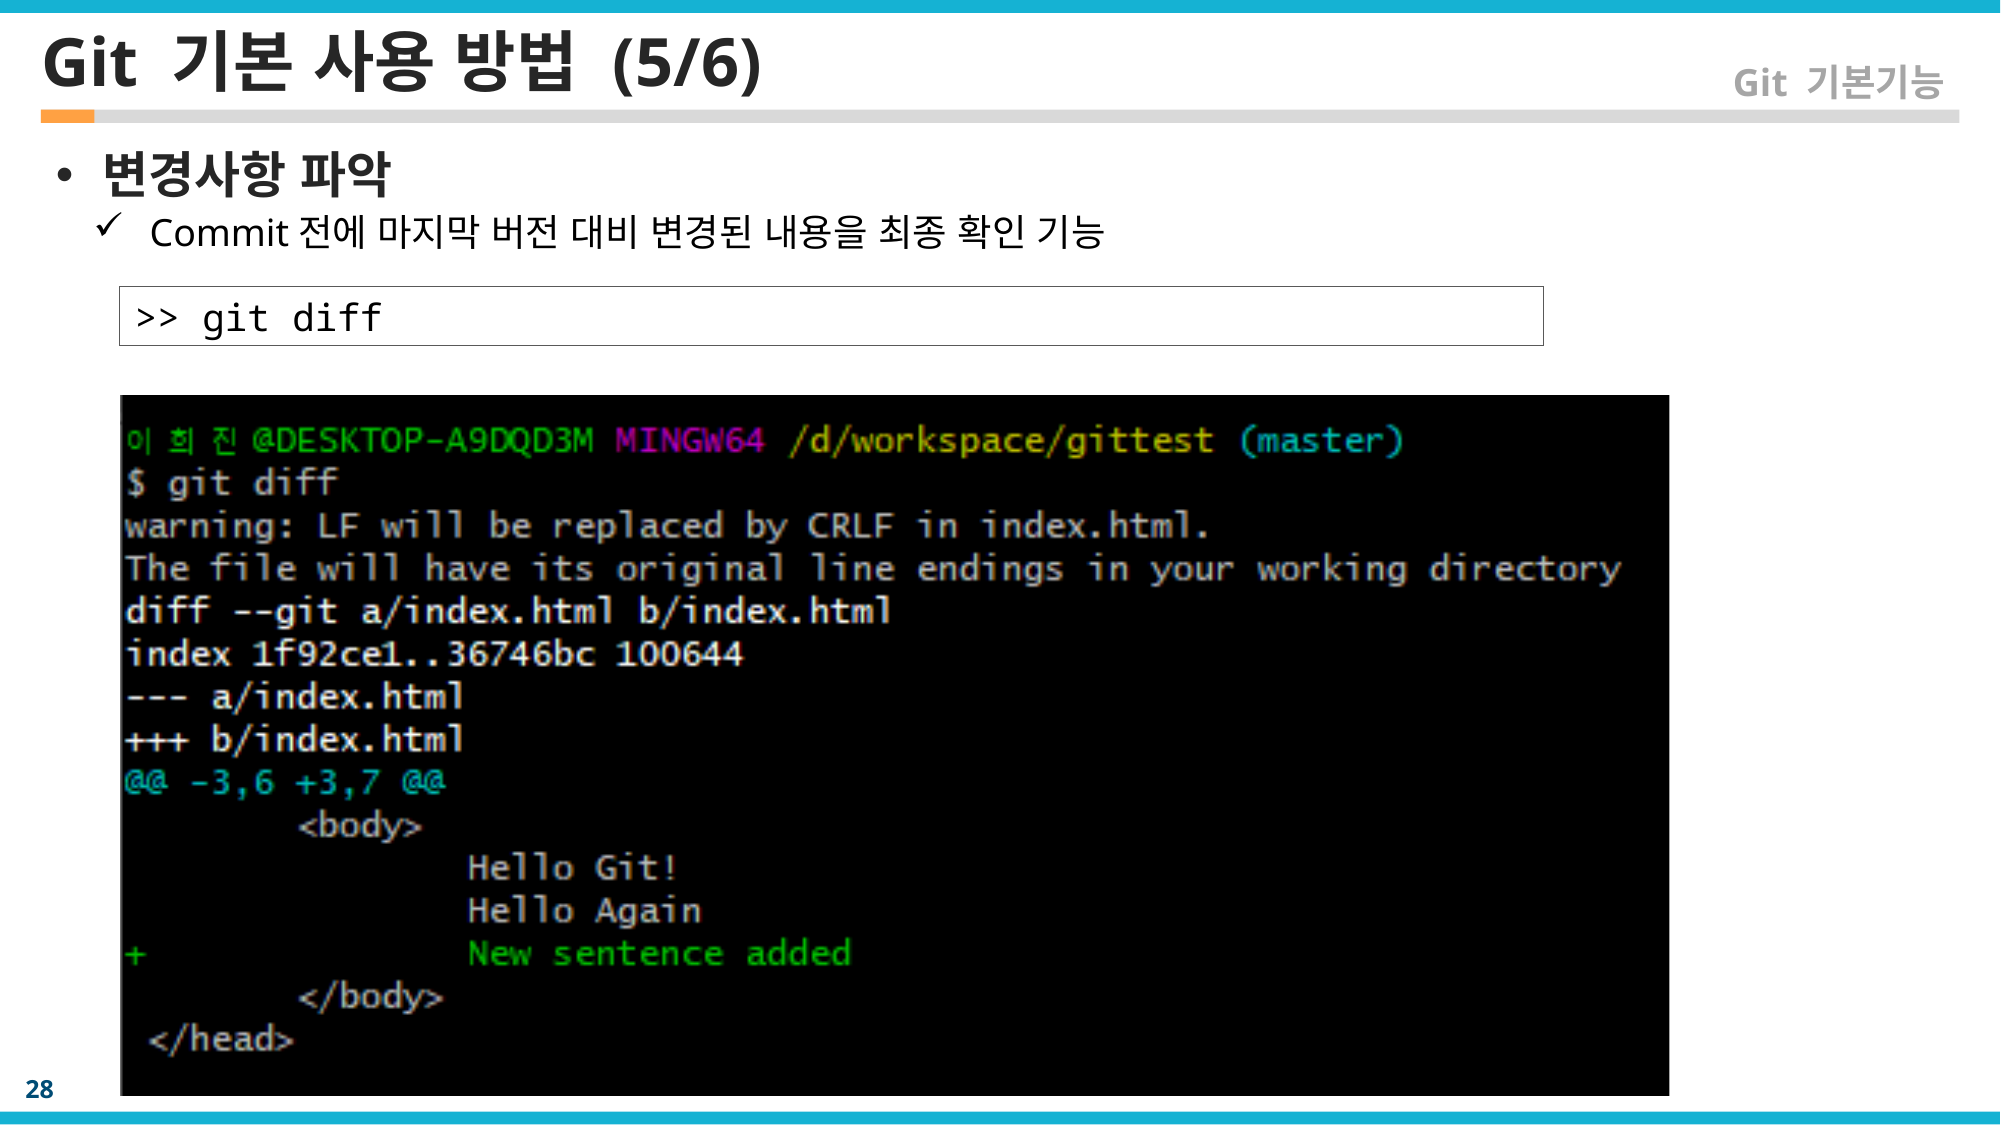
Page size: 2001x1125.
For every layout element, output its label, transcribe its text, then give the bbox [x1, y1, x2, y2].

picture [119, 395, 1670, 1096]
list 변경사항 파악 Commit전에 마지막 버전 대비 변경된 내용을 최종 확인 기능 [40, 130, 1960, 188]
list Git 기본기능 [1333, 58, 1960, 110]
text_box >> git diff [119, 286, 1544, 346]
title Git 기본 사용 방법 (5/6) [40, 3, 1960, 114]
